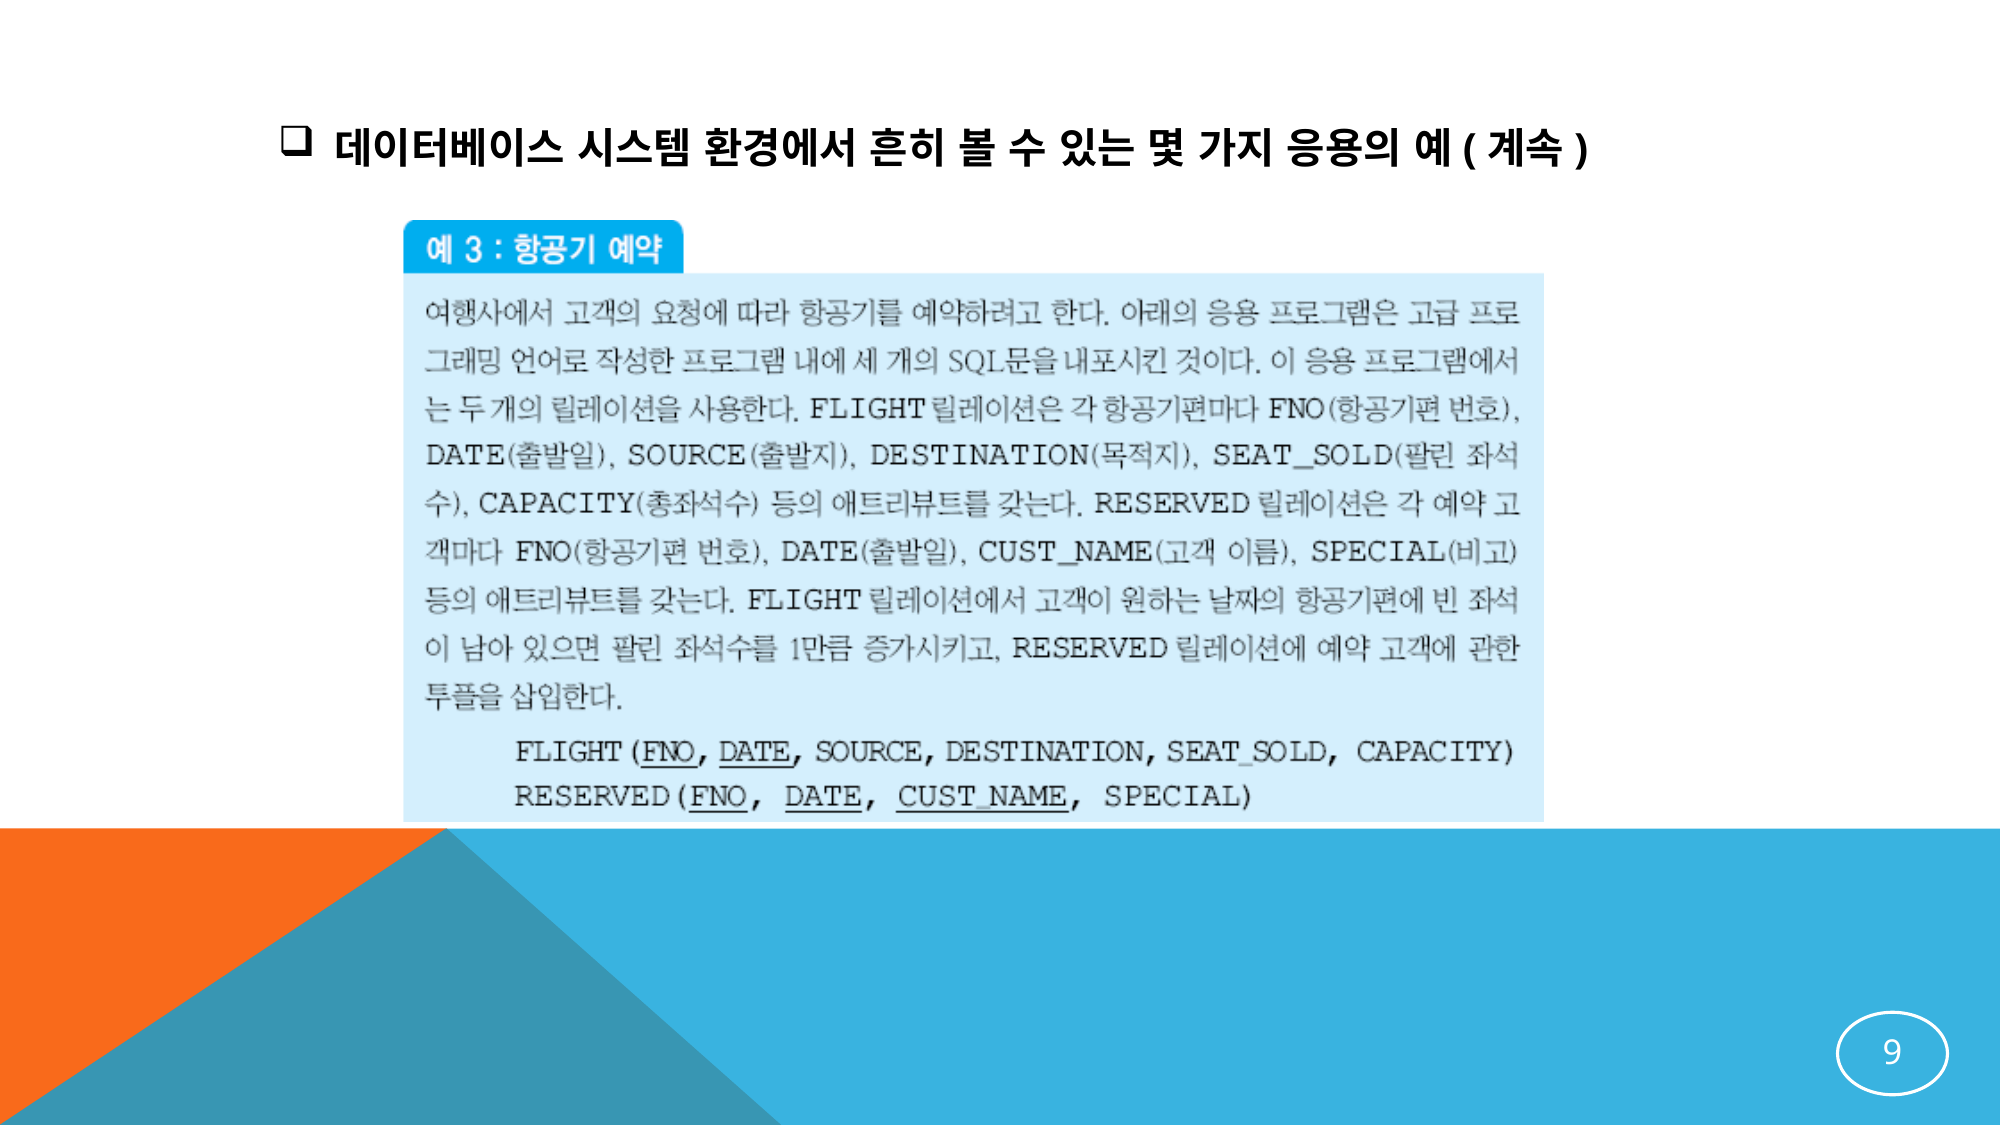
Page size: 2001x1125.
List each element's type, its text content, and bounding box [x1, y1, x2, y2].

slide_number 9 [1835, 1010, 1950, 1097]
list 데이터베이스 시스템 환경에서 흔히 볼 수 있는 몇 가지 응용의 예(계속) [263, 94, 1802, 870]
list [402, 220, 1544, 822]
